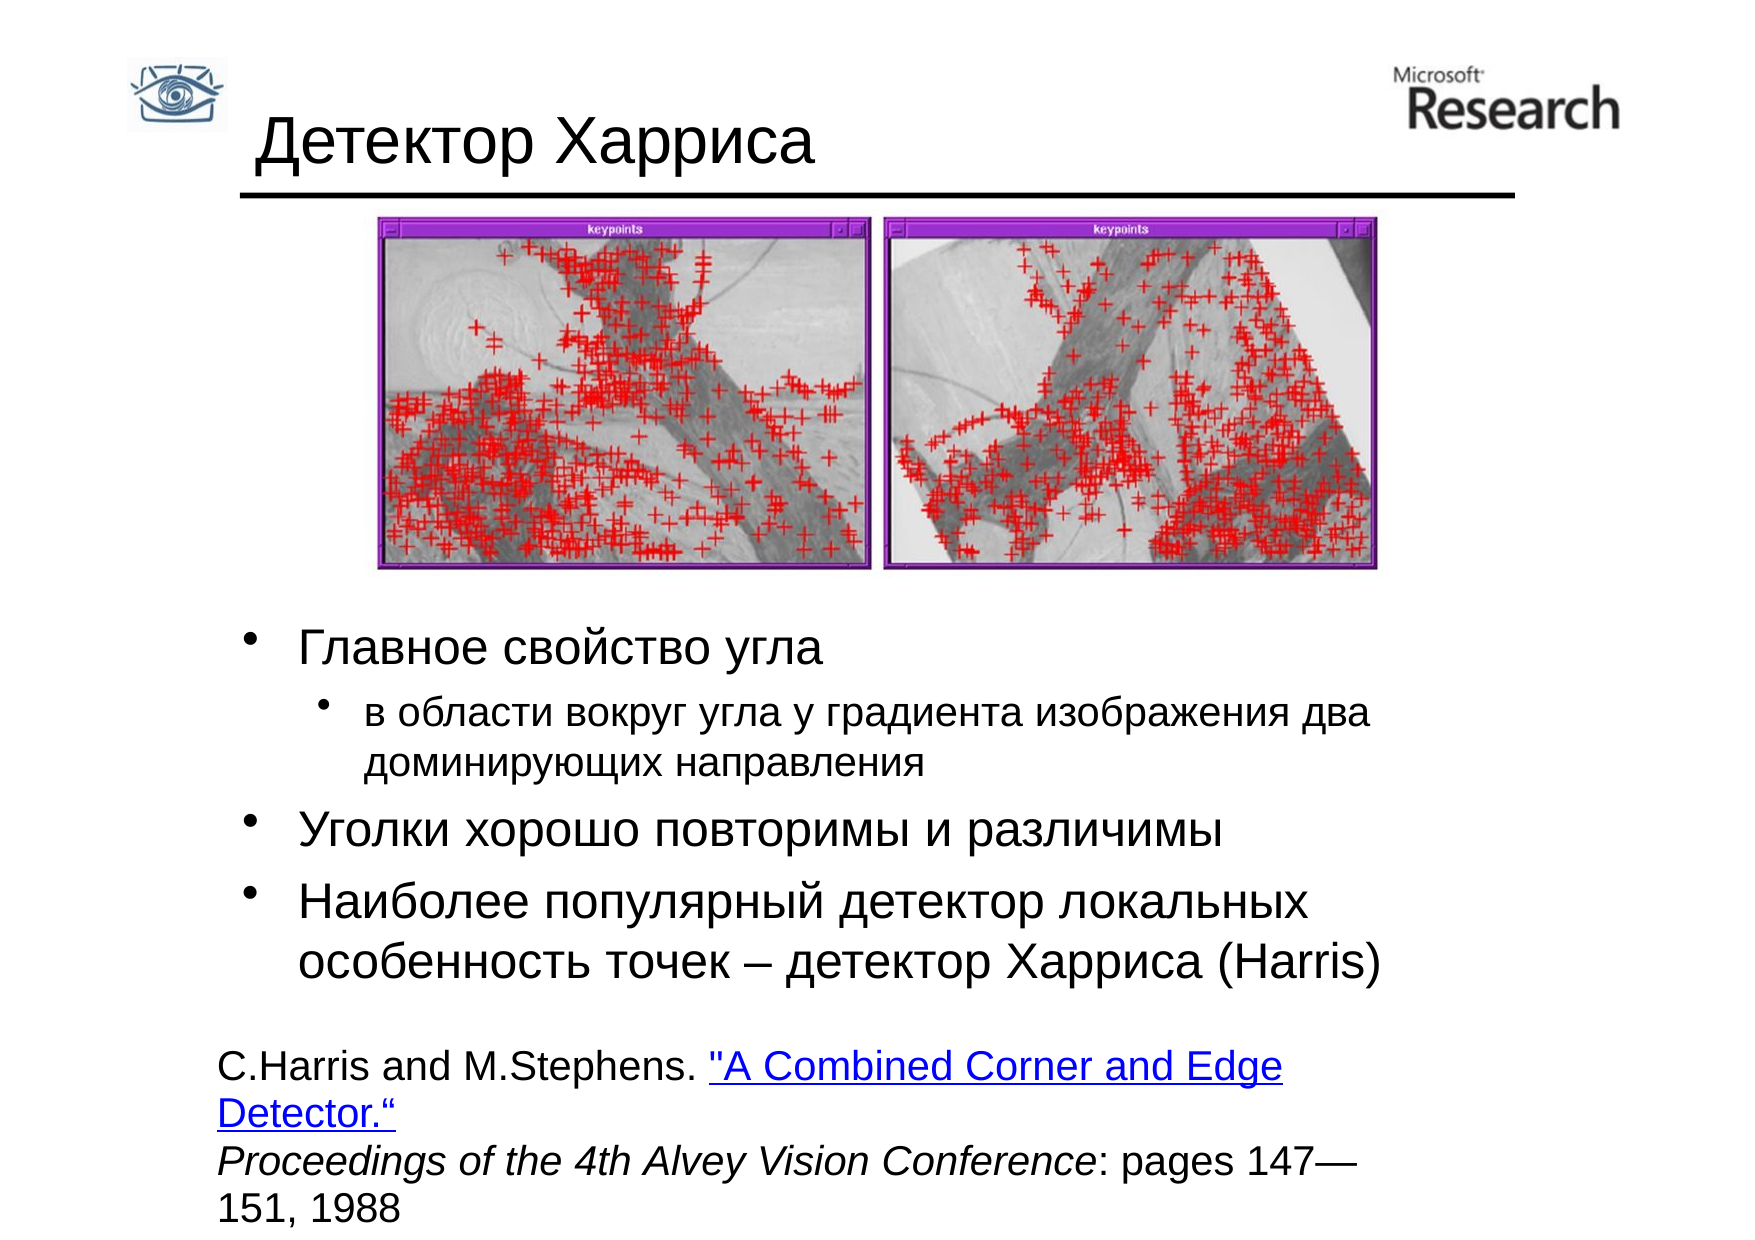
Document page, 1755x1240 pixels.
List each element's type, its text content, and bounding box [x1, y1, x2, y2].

picture [1388, 65, 1621, 138]
picture [127, 57, 228, 133]
picture [363, 209, 1390, 579]
text_box Главное свойство угла в области вокруг угла у градиента изображения два доминирующих направления Уголки хорошо повторимы и различимы Наиболее популярный детектор локальных особенность точек – детектор Харриса (Harris) C.Harris and M.Stephens. "A Combined Corner and Edge Detector.“ Proceedings of the 4th Alvey Vision Conference: pages 147—151, 1988 [214, 600, 1543, 1231]
title Детектор Харриса [239, 94, 1393, 304]
